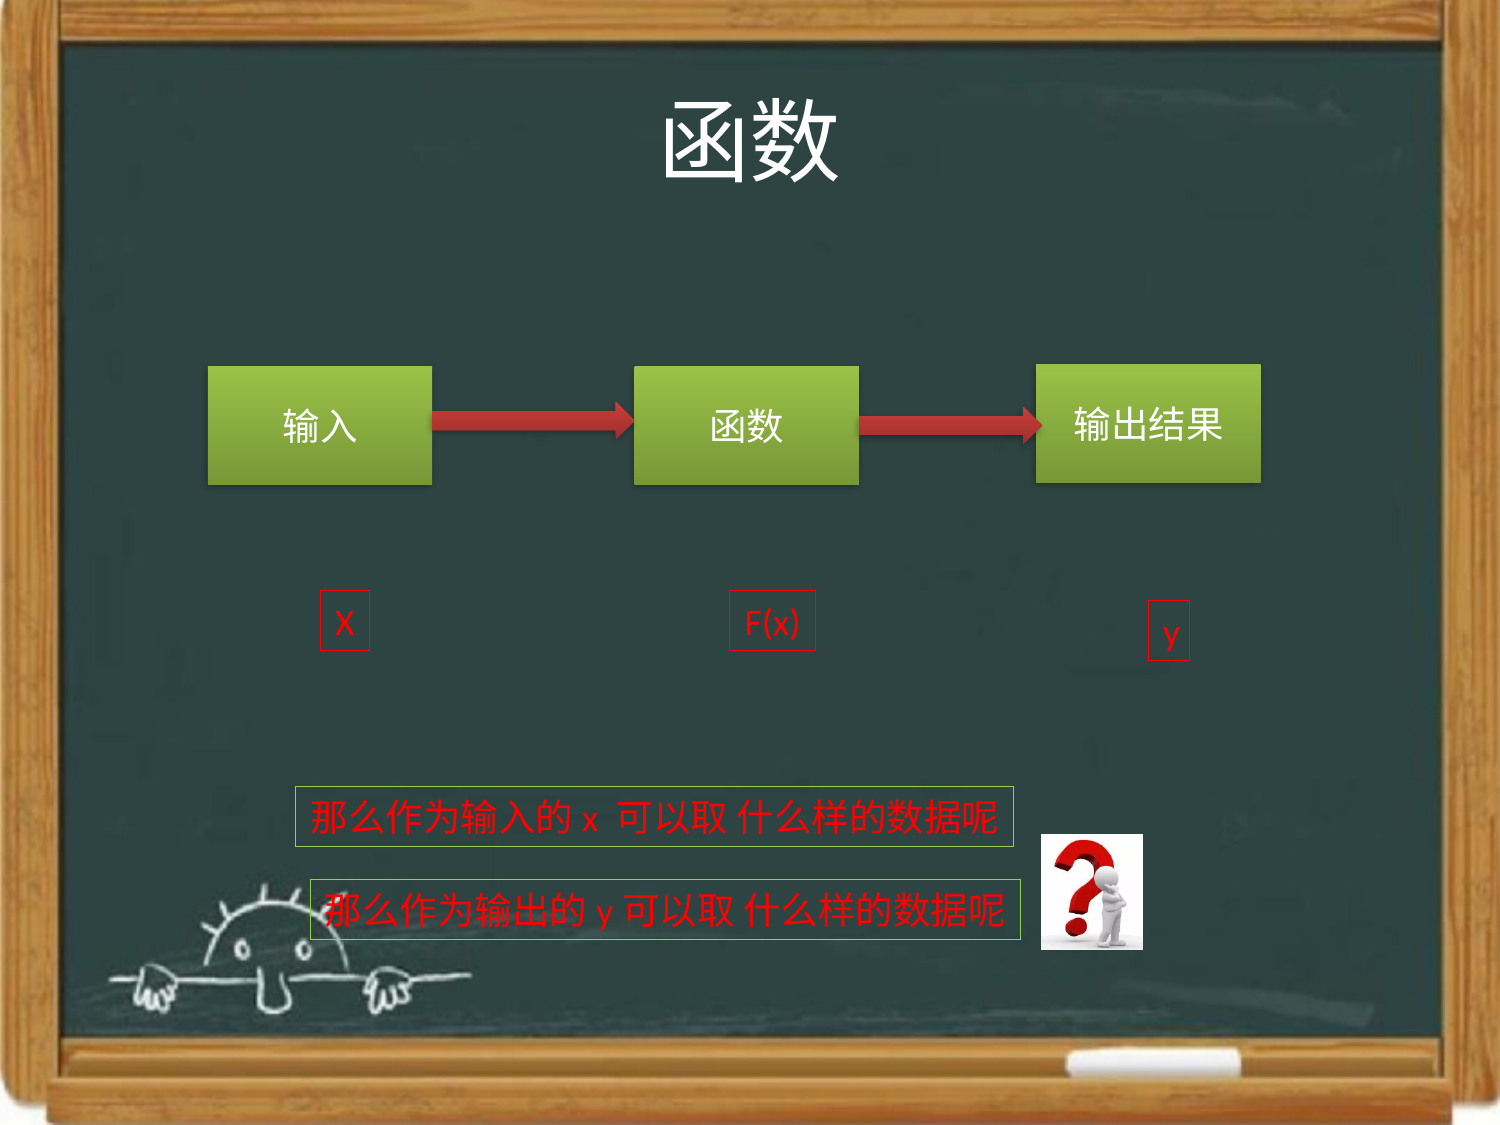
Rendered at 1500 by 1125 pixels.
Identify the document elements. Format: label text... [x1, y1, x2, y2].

text_box [432, 401, 635, 440]
text_box 输入 [207, 366, 433, 485]
picture [0, 0, 1500, 1125]
text_box 那么作为输入的x 可以取 什么样的数据呢 [295, 786, 1014, 847]
text_box X [320, 590, 370, 651]
text_box 函数 [634, 366, 859, 485]
title 函数 [75, 45, 1425, 233]
text_box 输出结果 [1036, 364, 1261, 483]
text_box [859, 406, 1042, 445]
text_box y [1148, 600, 1190, 661]
text_box 那么作为输出的y可以取 什么样的数据呢 [310, 879, 1021, 940]
text_box F(x) [729, 590, 816, 651]
